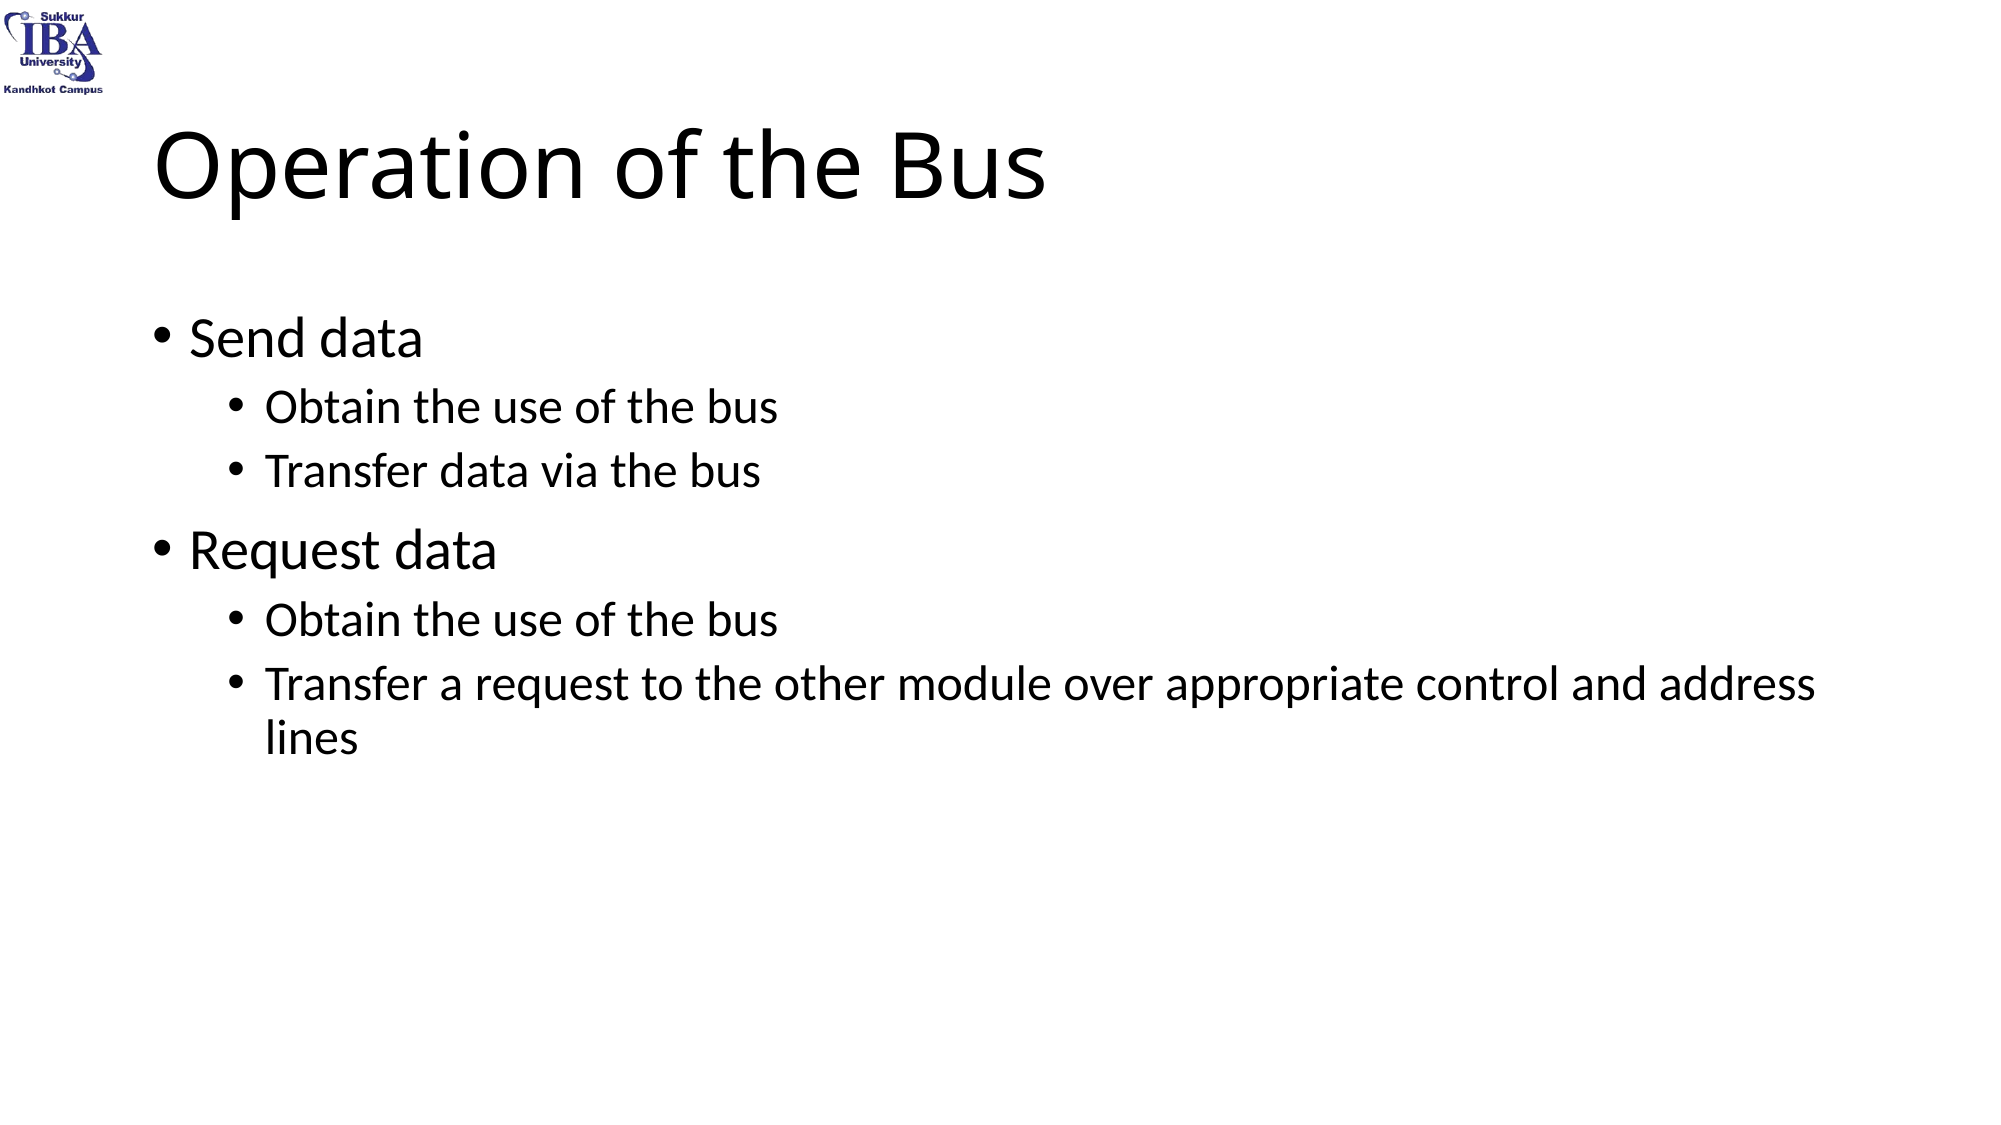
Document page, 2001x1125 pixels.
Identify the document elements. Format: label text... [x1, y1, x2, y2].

title Operation of the Bus [137, 59, 1863, 278]
list Send data Obtain the use of the bus Transfer data via the bus Request data Obtain the use of the bus Transfer a request to the other module over appropriate control and address lines [137, 299, 1863, 1014]
picture [0, 0, 106, 106]
